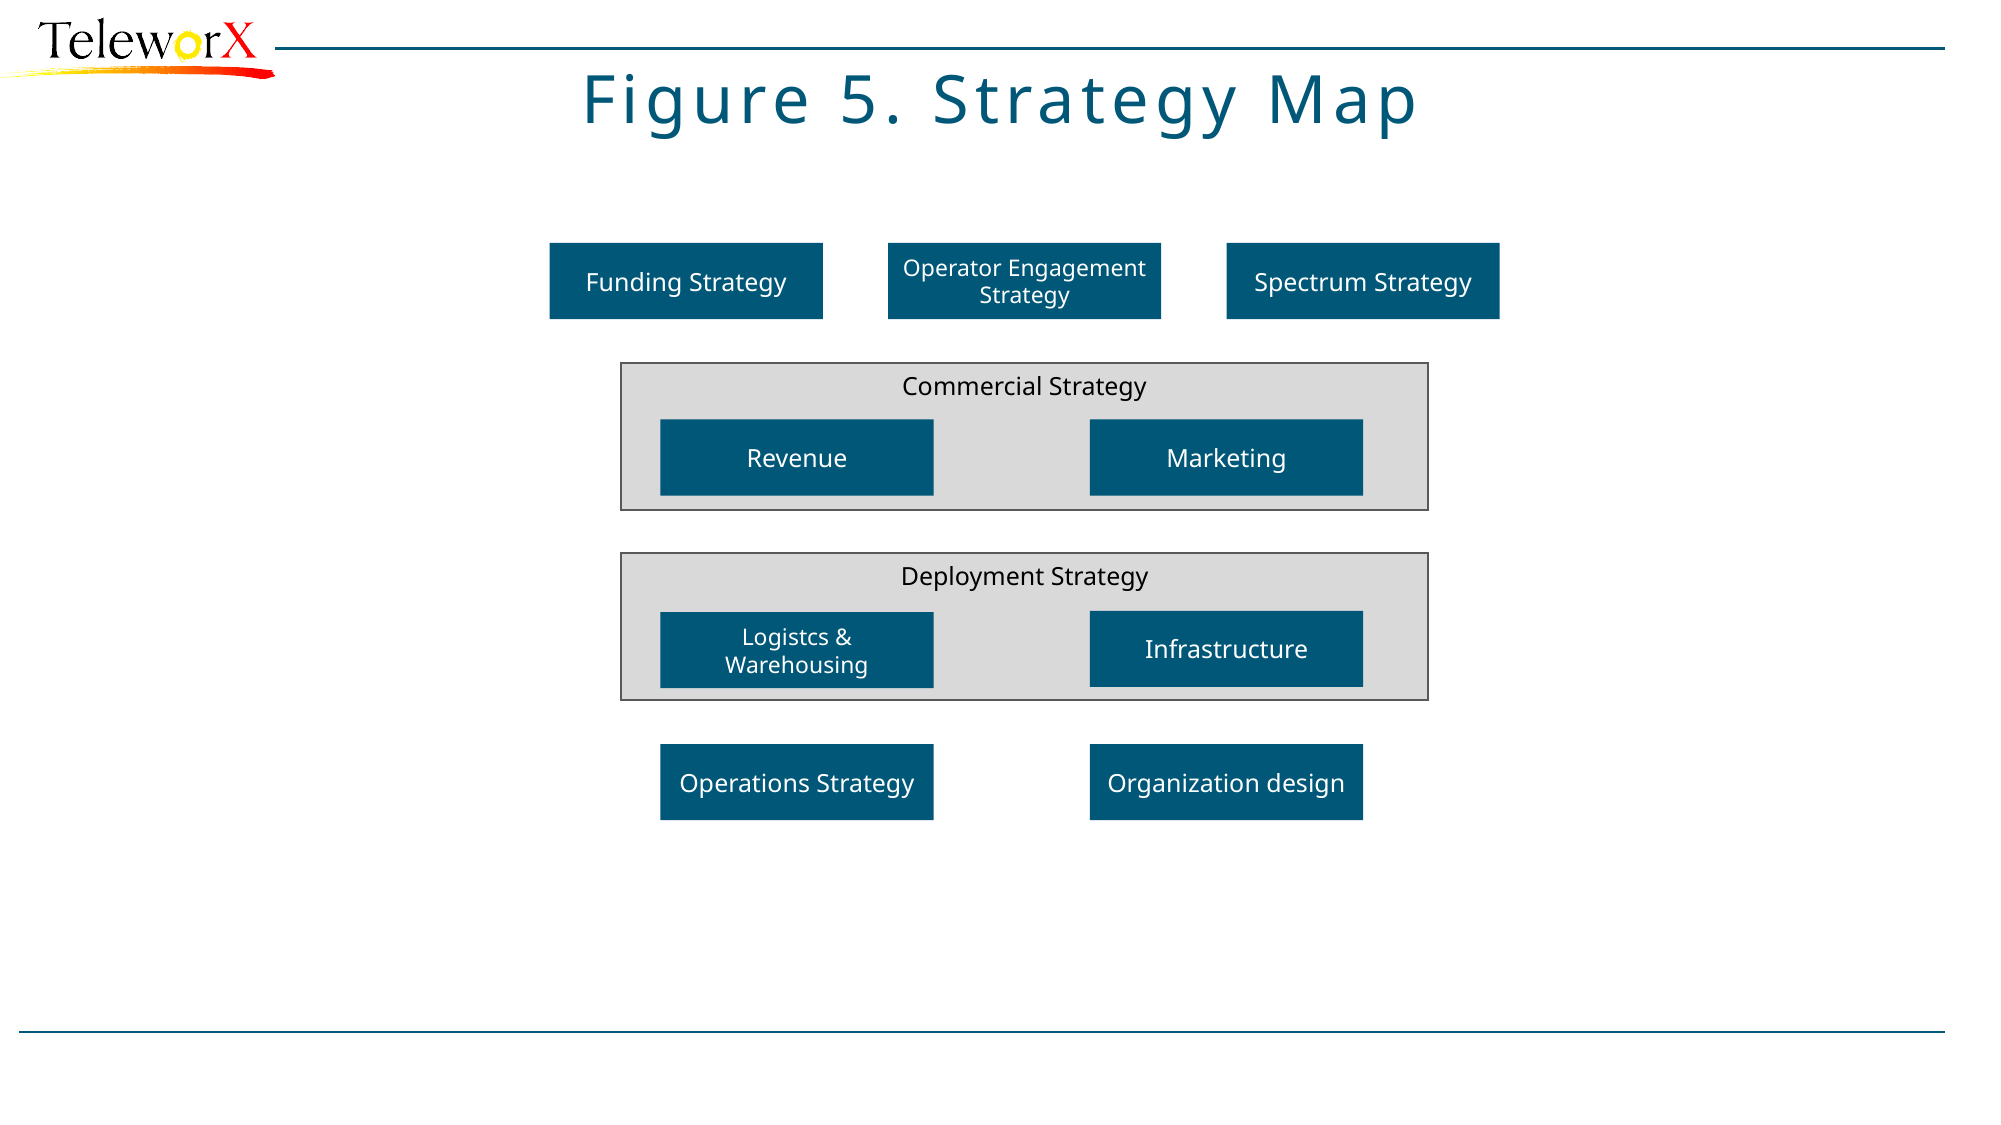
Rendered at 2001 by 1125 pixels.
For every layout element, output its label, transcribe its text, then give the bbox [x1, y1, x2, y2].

picture [0, 17, 276, 54]
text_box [549, 242, 1500, 821]
title Figure 5. Strategy Map [0, 54, 2000, 145]
